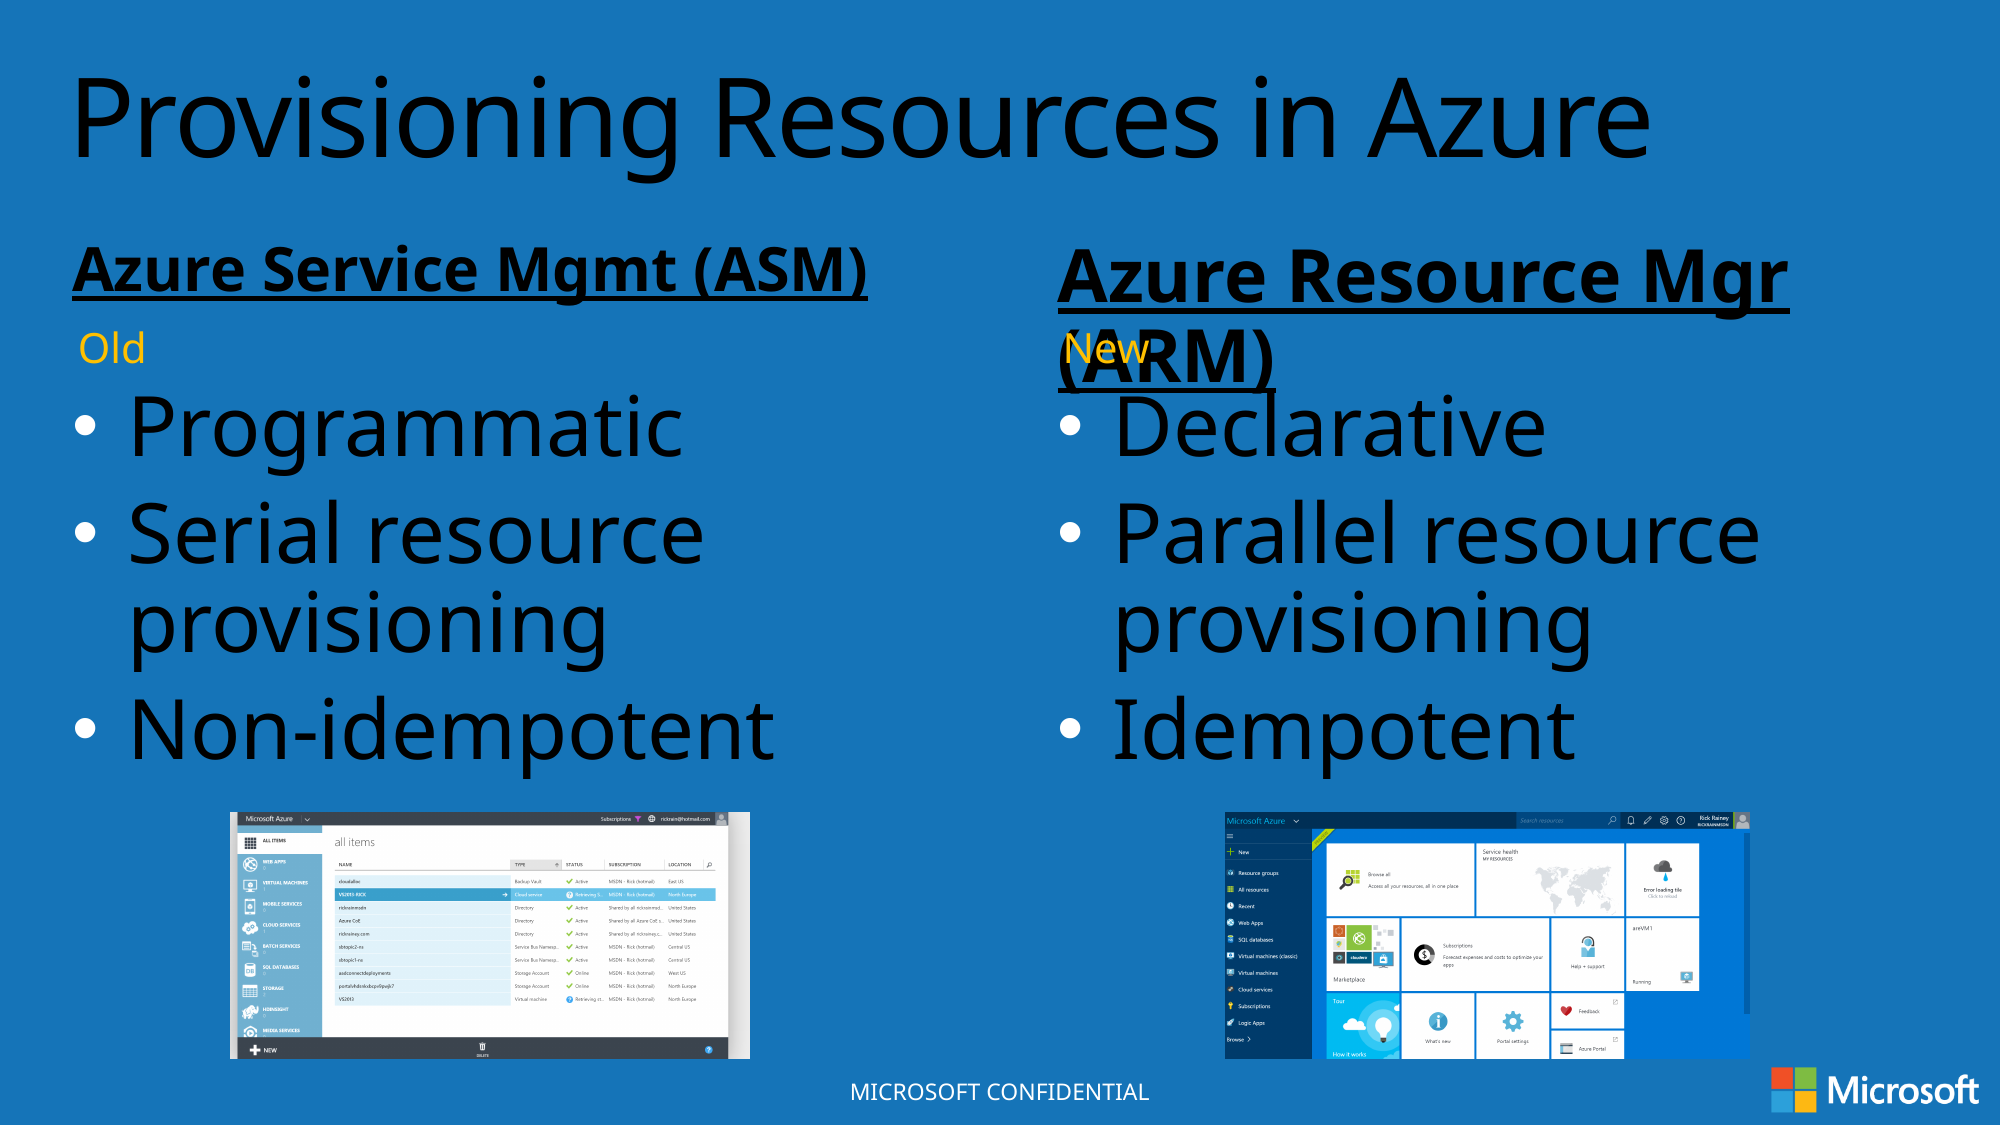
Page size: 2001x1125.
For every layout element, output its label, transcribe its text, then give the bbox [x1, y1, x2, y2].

list Azure Resource Mgr (ARM) [1033, 224, 1942, 335]
text_box New [1032, 304, 1239, 396]
title Provisioning Resources in Azure [44, 47, 1956, 196]
list Azure Service Mgmt (ASM) [48, 224, 931, 335]
picture [1770, 1066, 1980, 1113]
picture [1224, 811, 1750, 1060]
picture [230, 811, 750, 1060]
list Declarative Parallel resource provisioning Idempotent [1033, 369, 1942, 925]
list Programmatic Serial resource provisioning Non-idempotent [48, 369, 931, 900]
text_box Old [48, 304, 279, 396]
